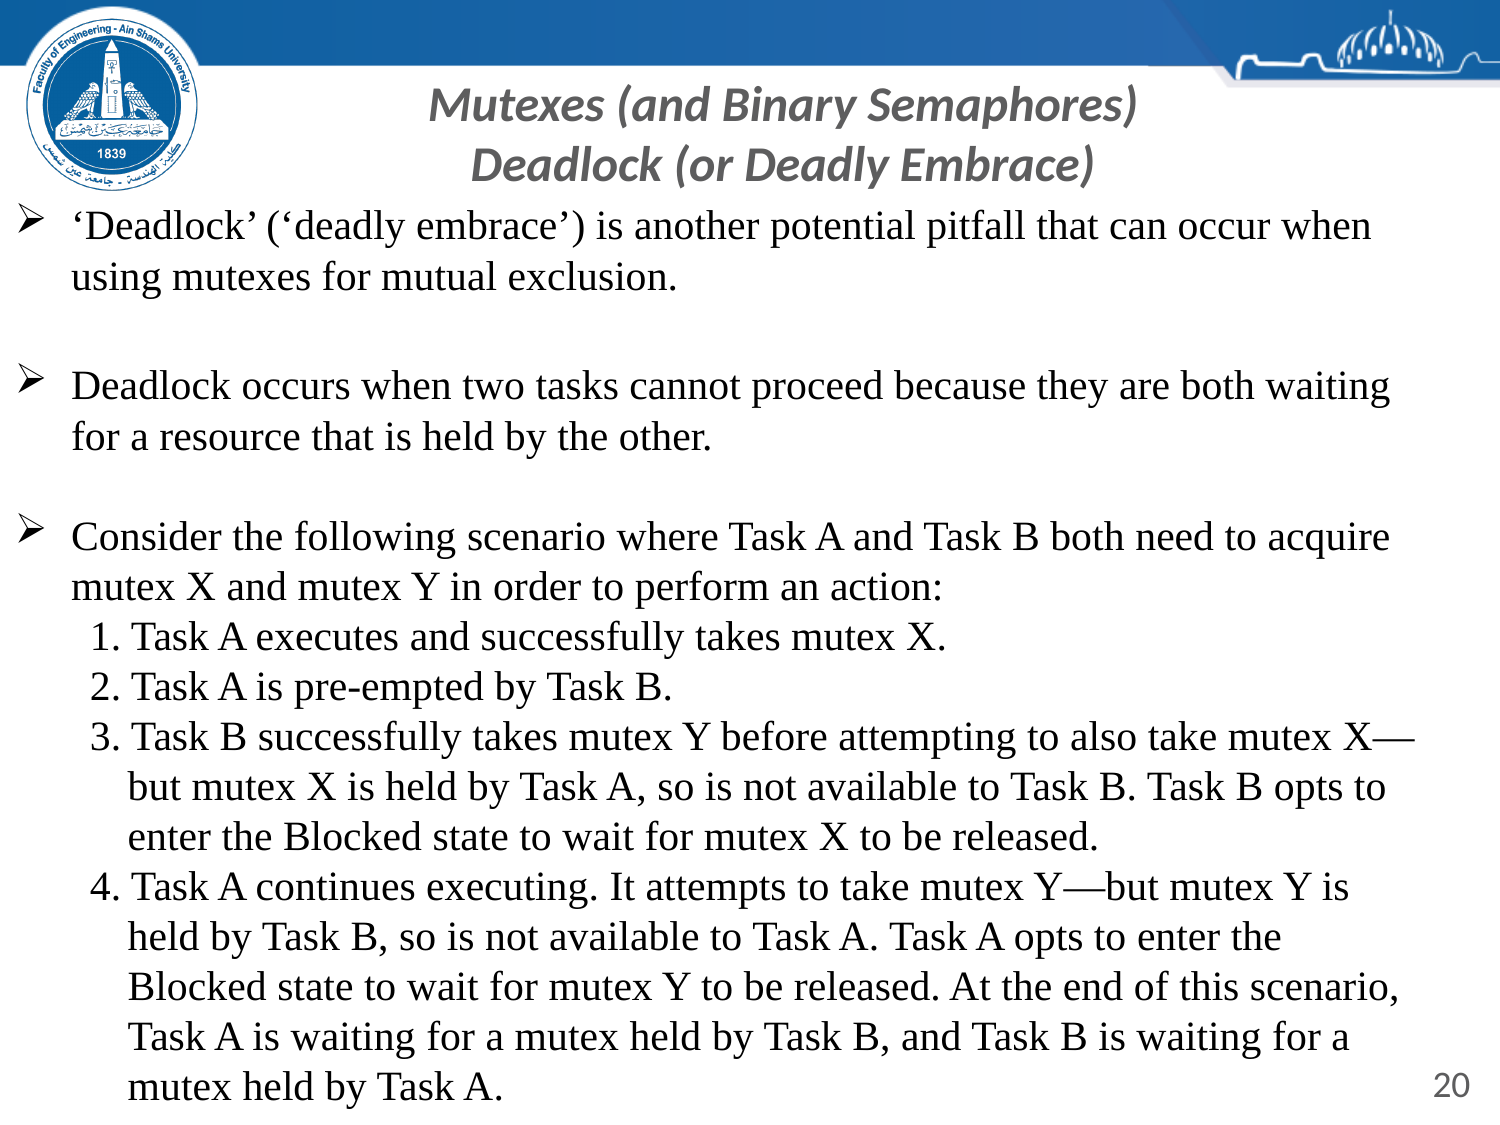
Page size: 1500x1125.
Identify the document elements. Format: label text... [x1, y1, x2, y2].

picture [0, 0, 1500, 1125]
text_box ‘Deadlock’ (‘deadly embrace’) is another potential pitfall that can occur when using mutexes for mutual exclusion. Deadlock occurs when two tasks cannot proceed because they are both waiting for a resource that is held by the other. Consider the following scenario where Task A and Task B both need to acquire mutex X and mutex Y in order to perform an action: 1. Task A executes and successfully takes mutex X. 2. Task A is pre-empted by Task B. 3. Task B successfully takes mutex Y before attempting to also take mutex X—but mutex X is held by Task A, so is not available to Task B. Task B opts to enter the Blocked state to wait for mutex X to be released. 4. Task A continues executing. It attempts to take mutex Y—but mutex Y is held by Task B, so is not available to Task A. Task A opts to enter the Blocked state to wait for mutex Y to be released. At the end of this scenario, Task A is waiting for a mutex held by Task B, and Task B is waiting for a mutex held by Task A. [0, 190, 1443, 1117]
title Mutexes (and Binary Semaphores) Deadlock (or Deadly Embrace) [108, 81, 1459, 182]
